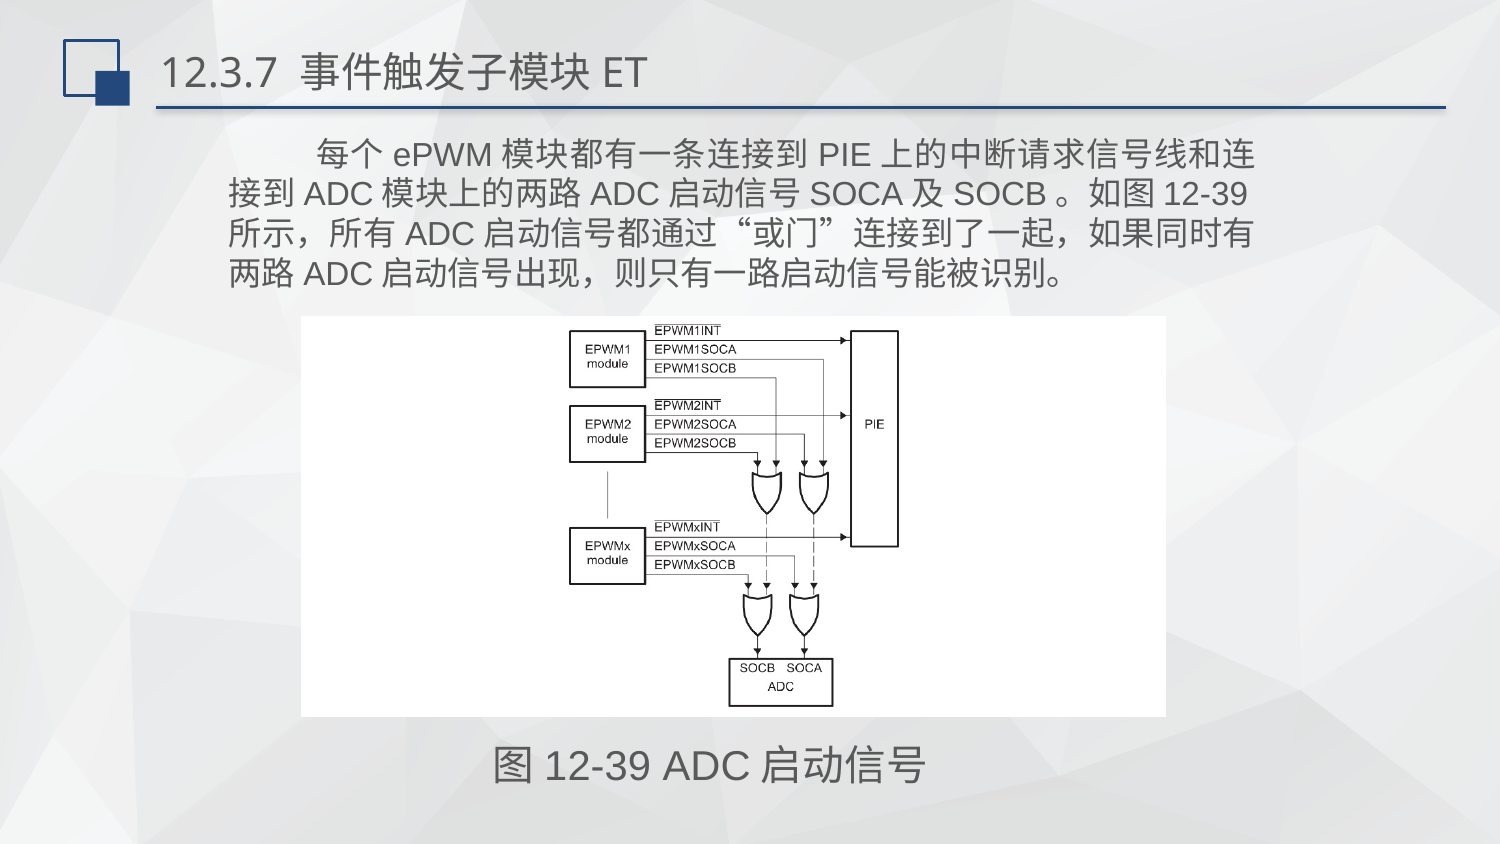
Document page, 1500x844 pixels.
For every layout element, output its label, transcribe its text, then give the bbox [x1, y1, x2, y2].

text_box 图12-39 ADC启动信号 [477, 731, 968, 796]
picture [0, 0, 1500, 844]
text_box 每个ePWM模块都有一条连接到PIE上的中断请求信号线和连接到ADC模块上的两路ADC启动信号SOCA及SOCB。如图12-39所示，所有ADC启动信号都通过“或门”连接到了一起，如果同时有两路ADC启动信号出现，则只有一路启动信号能被识别。 [214, 125, 1271, 300]
title 12.3.7 事件触发子模块ET [148, 43, 1117, 99]
